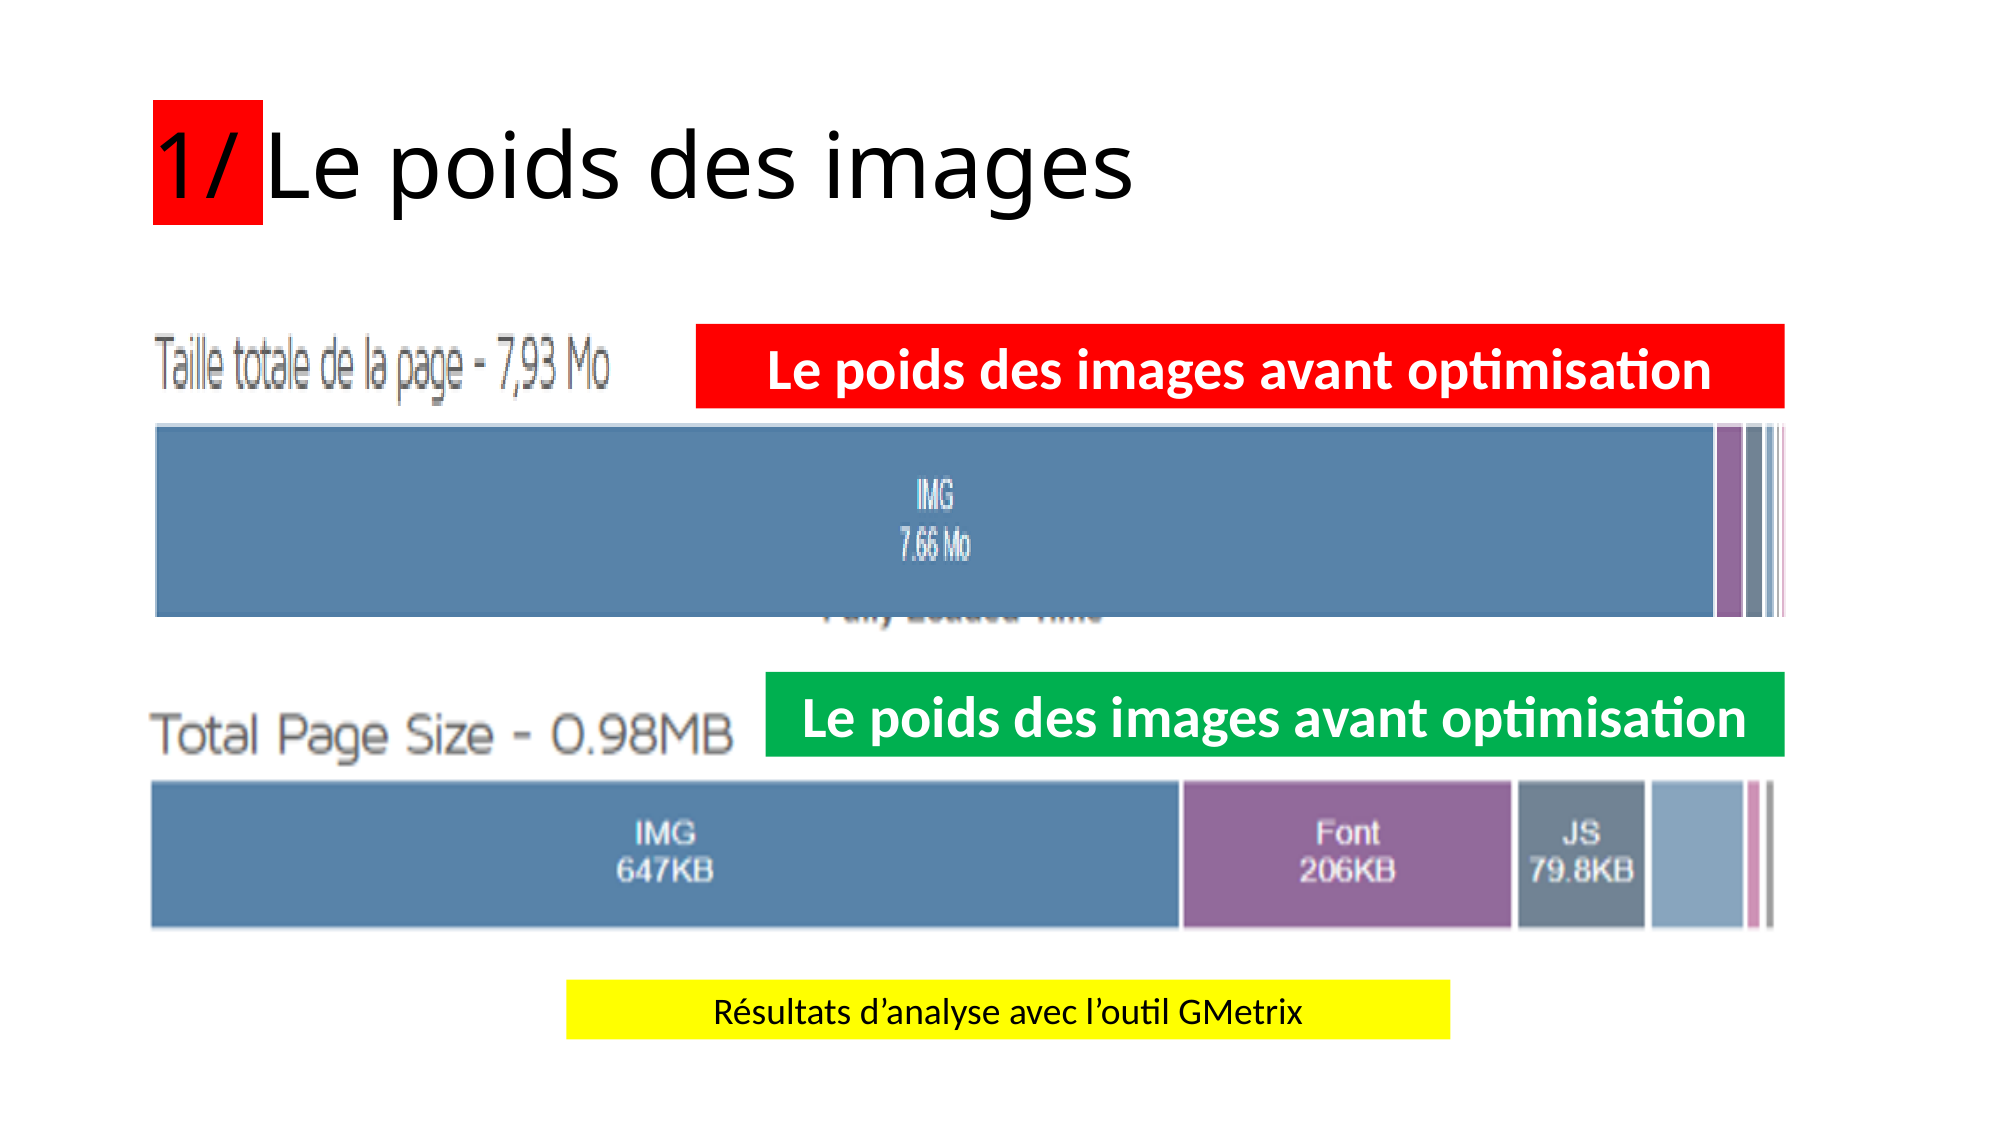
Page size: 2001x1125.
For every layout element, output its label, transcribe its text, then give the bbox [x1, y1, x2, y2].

text_box Résultats d’analyse avec l’outil GMetrix [566, 1007, 1451, 1040]
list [137, 247, 1824, 699]
title 1/ Le poids des images [137, 59, 1863, 278]
picture [126, 617, 1813, 1007]
